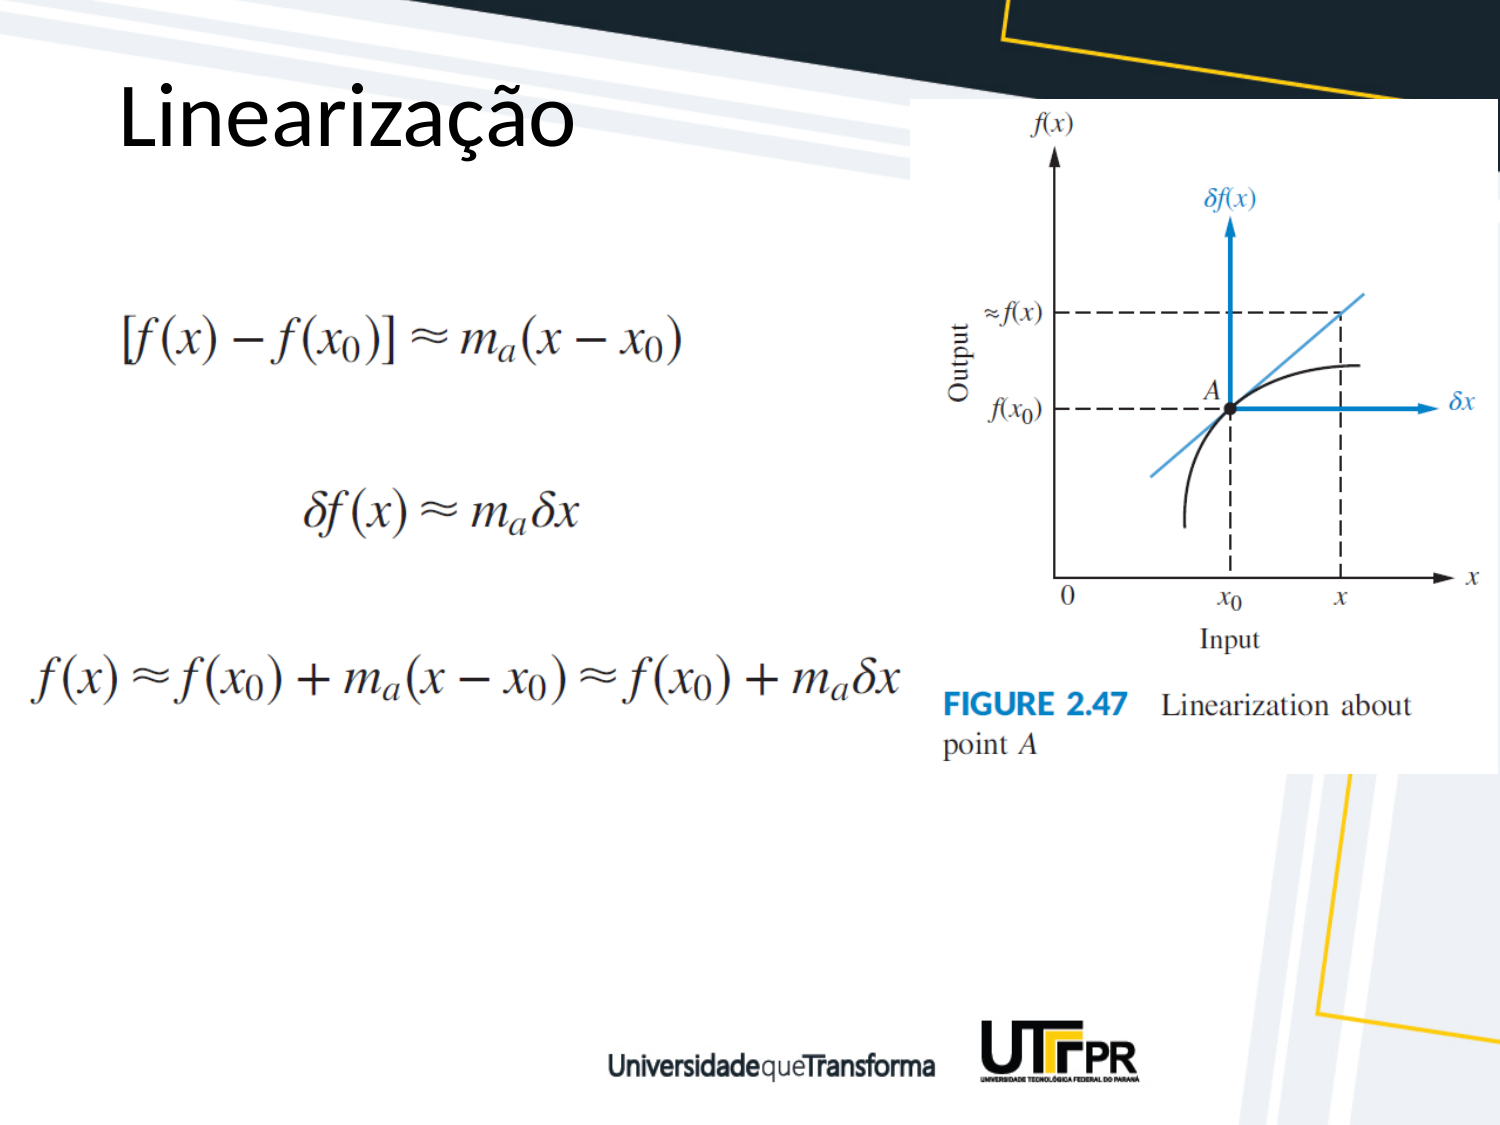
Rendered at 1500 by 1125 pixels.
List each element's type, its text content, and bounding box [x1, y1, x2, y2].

title Linearização [103, 59, 1397, 278]
picture [0, 0, 1500, 1125]
